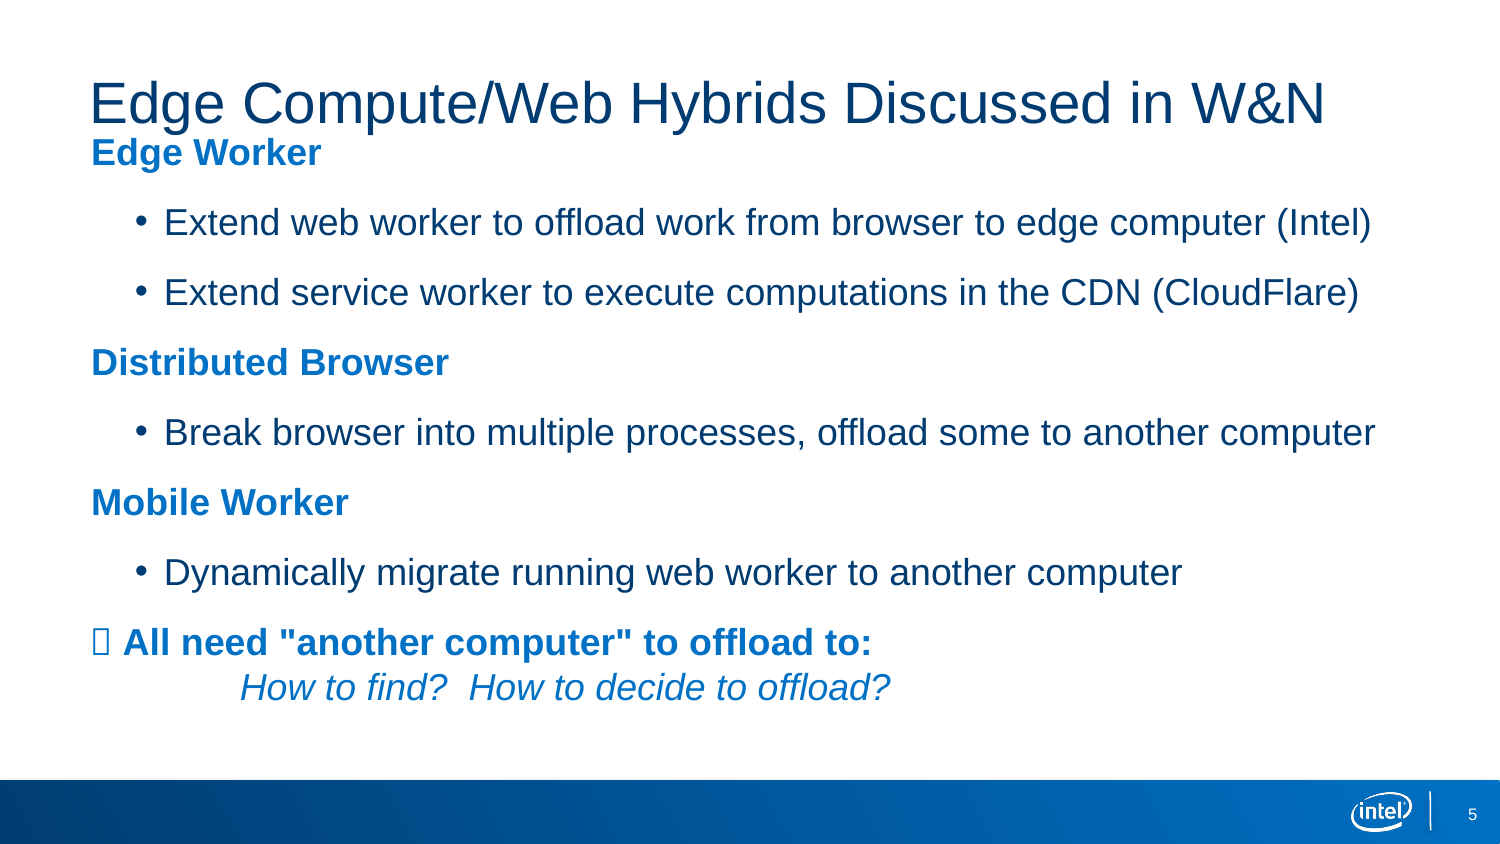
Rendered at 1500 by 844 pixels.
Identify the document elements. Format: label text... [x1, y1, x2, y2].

slide_number 5 [1127, 791, 1478, 837]
list Edge Worker Extend web worker to offload work from browser to edge computer (Intel) Extend service worker to execute computations in the CDN (CloudFlare) Distributed Browser Break browser into multiple processes, offload some to another computer Mobile Worker Dynamically migrate running web worker to another computer  All need "another computer" to offload to: How to find? How to decide to offload? [74, 113, 1425, 760]
title Edge Compute/Web Hybrids Discussed in W&N [74, 50, 1425, 113]
